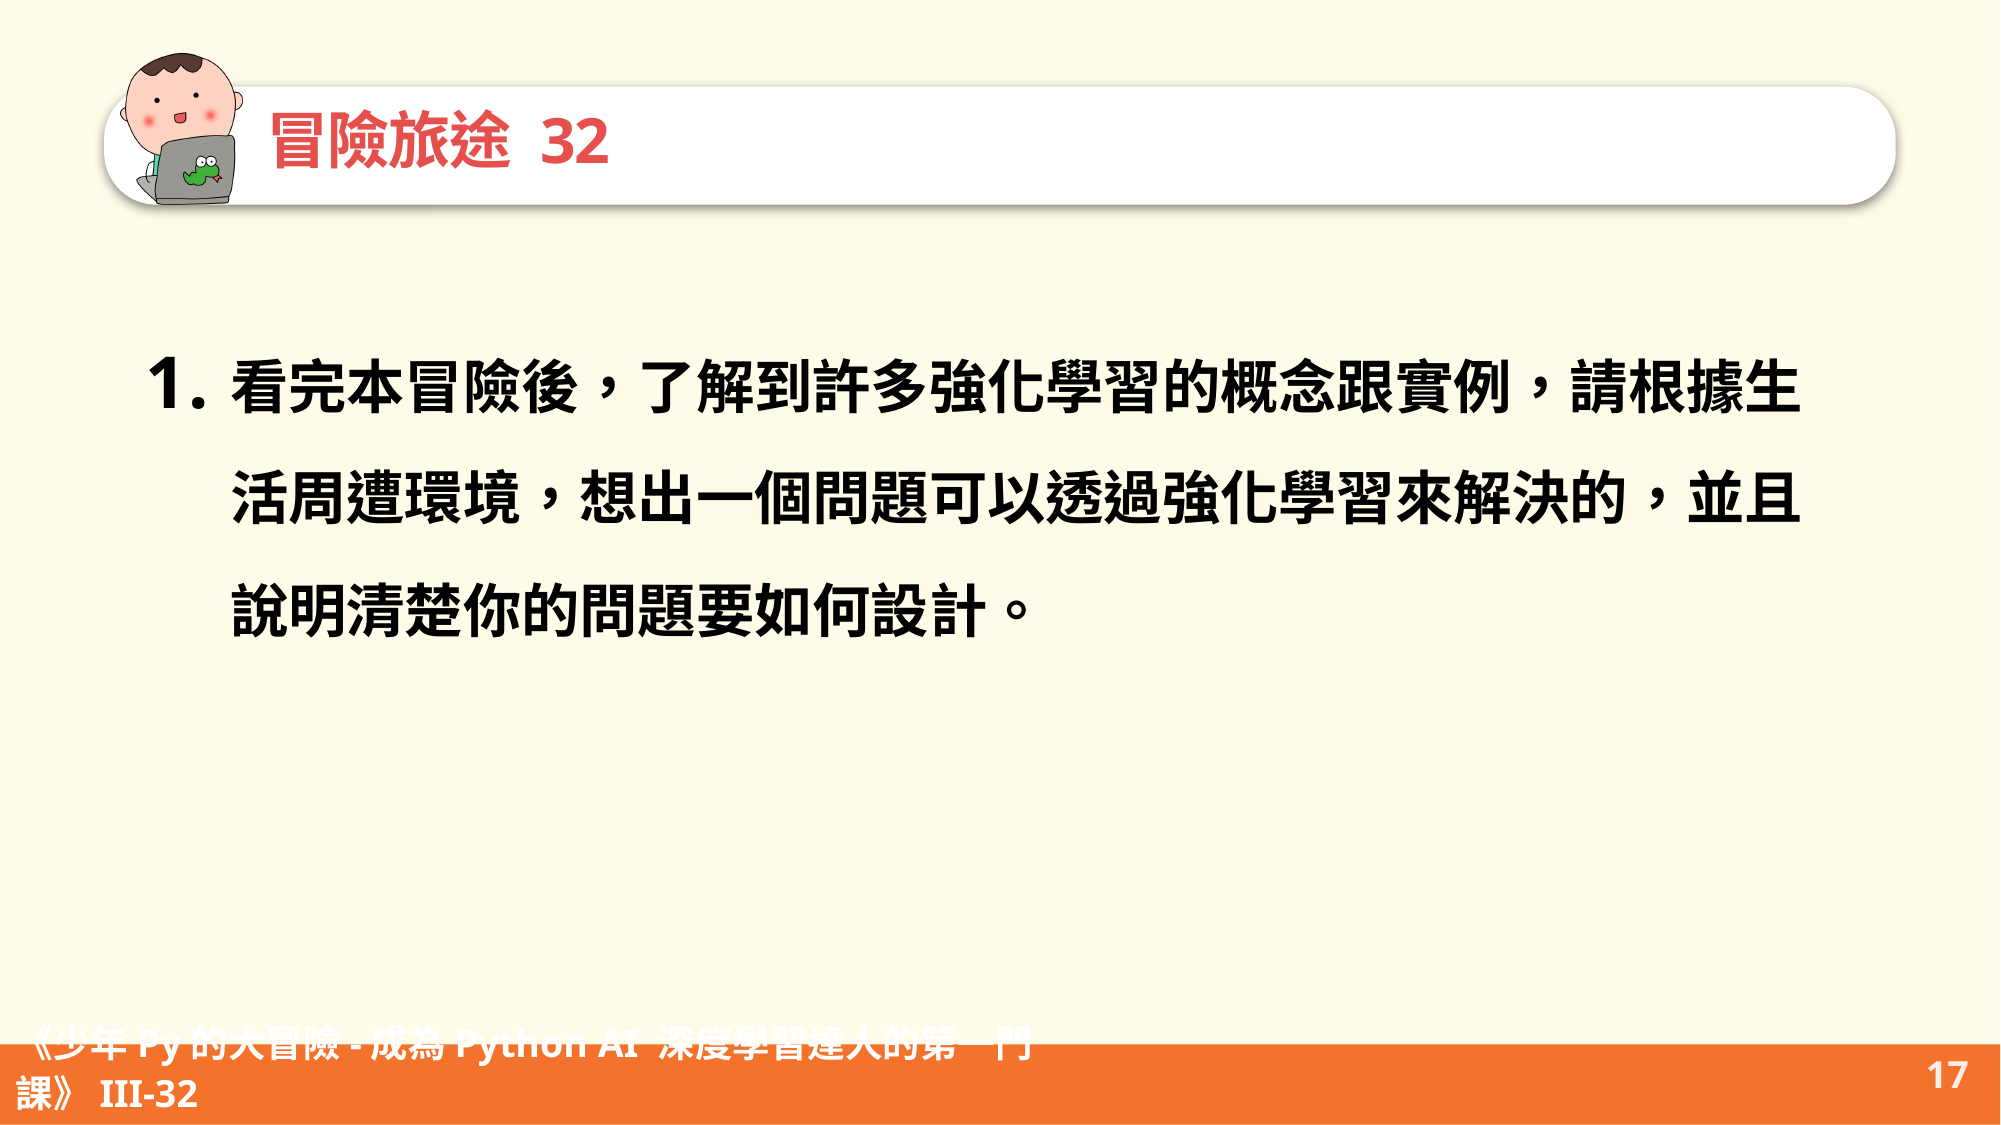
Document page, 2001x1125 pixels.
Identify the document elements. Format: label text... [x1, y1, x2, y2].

list 冒險旅途 32 [257, 106, 1838, 185]
picture [120, 53, 243, 205]
list 看完本冒險後，了解到許多強化學習的概念跟實例，請根據生活周遭環境，想出一個問題可以透過強化學習來解決的，並且說明清楚你的問題要如何設計。 [136, 298, 1863, 1014]
slide_number 17 [1912, 1047, 1982, 1111]
